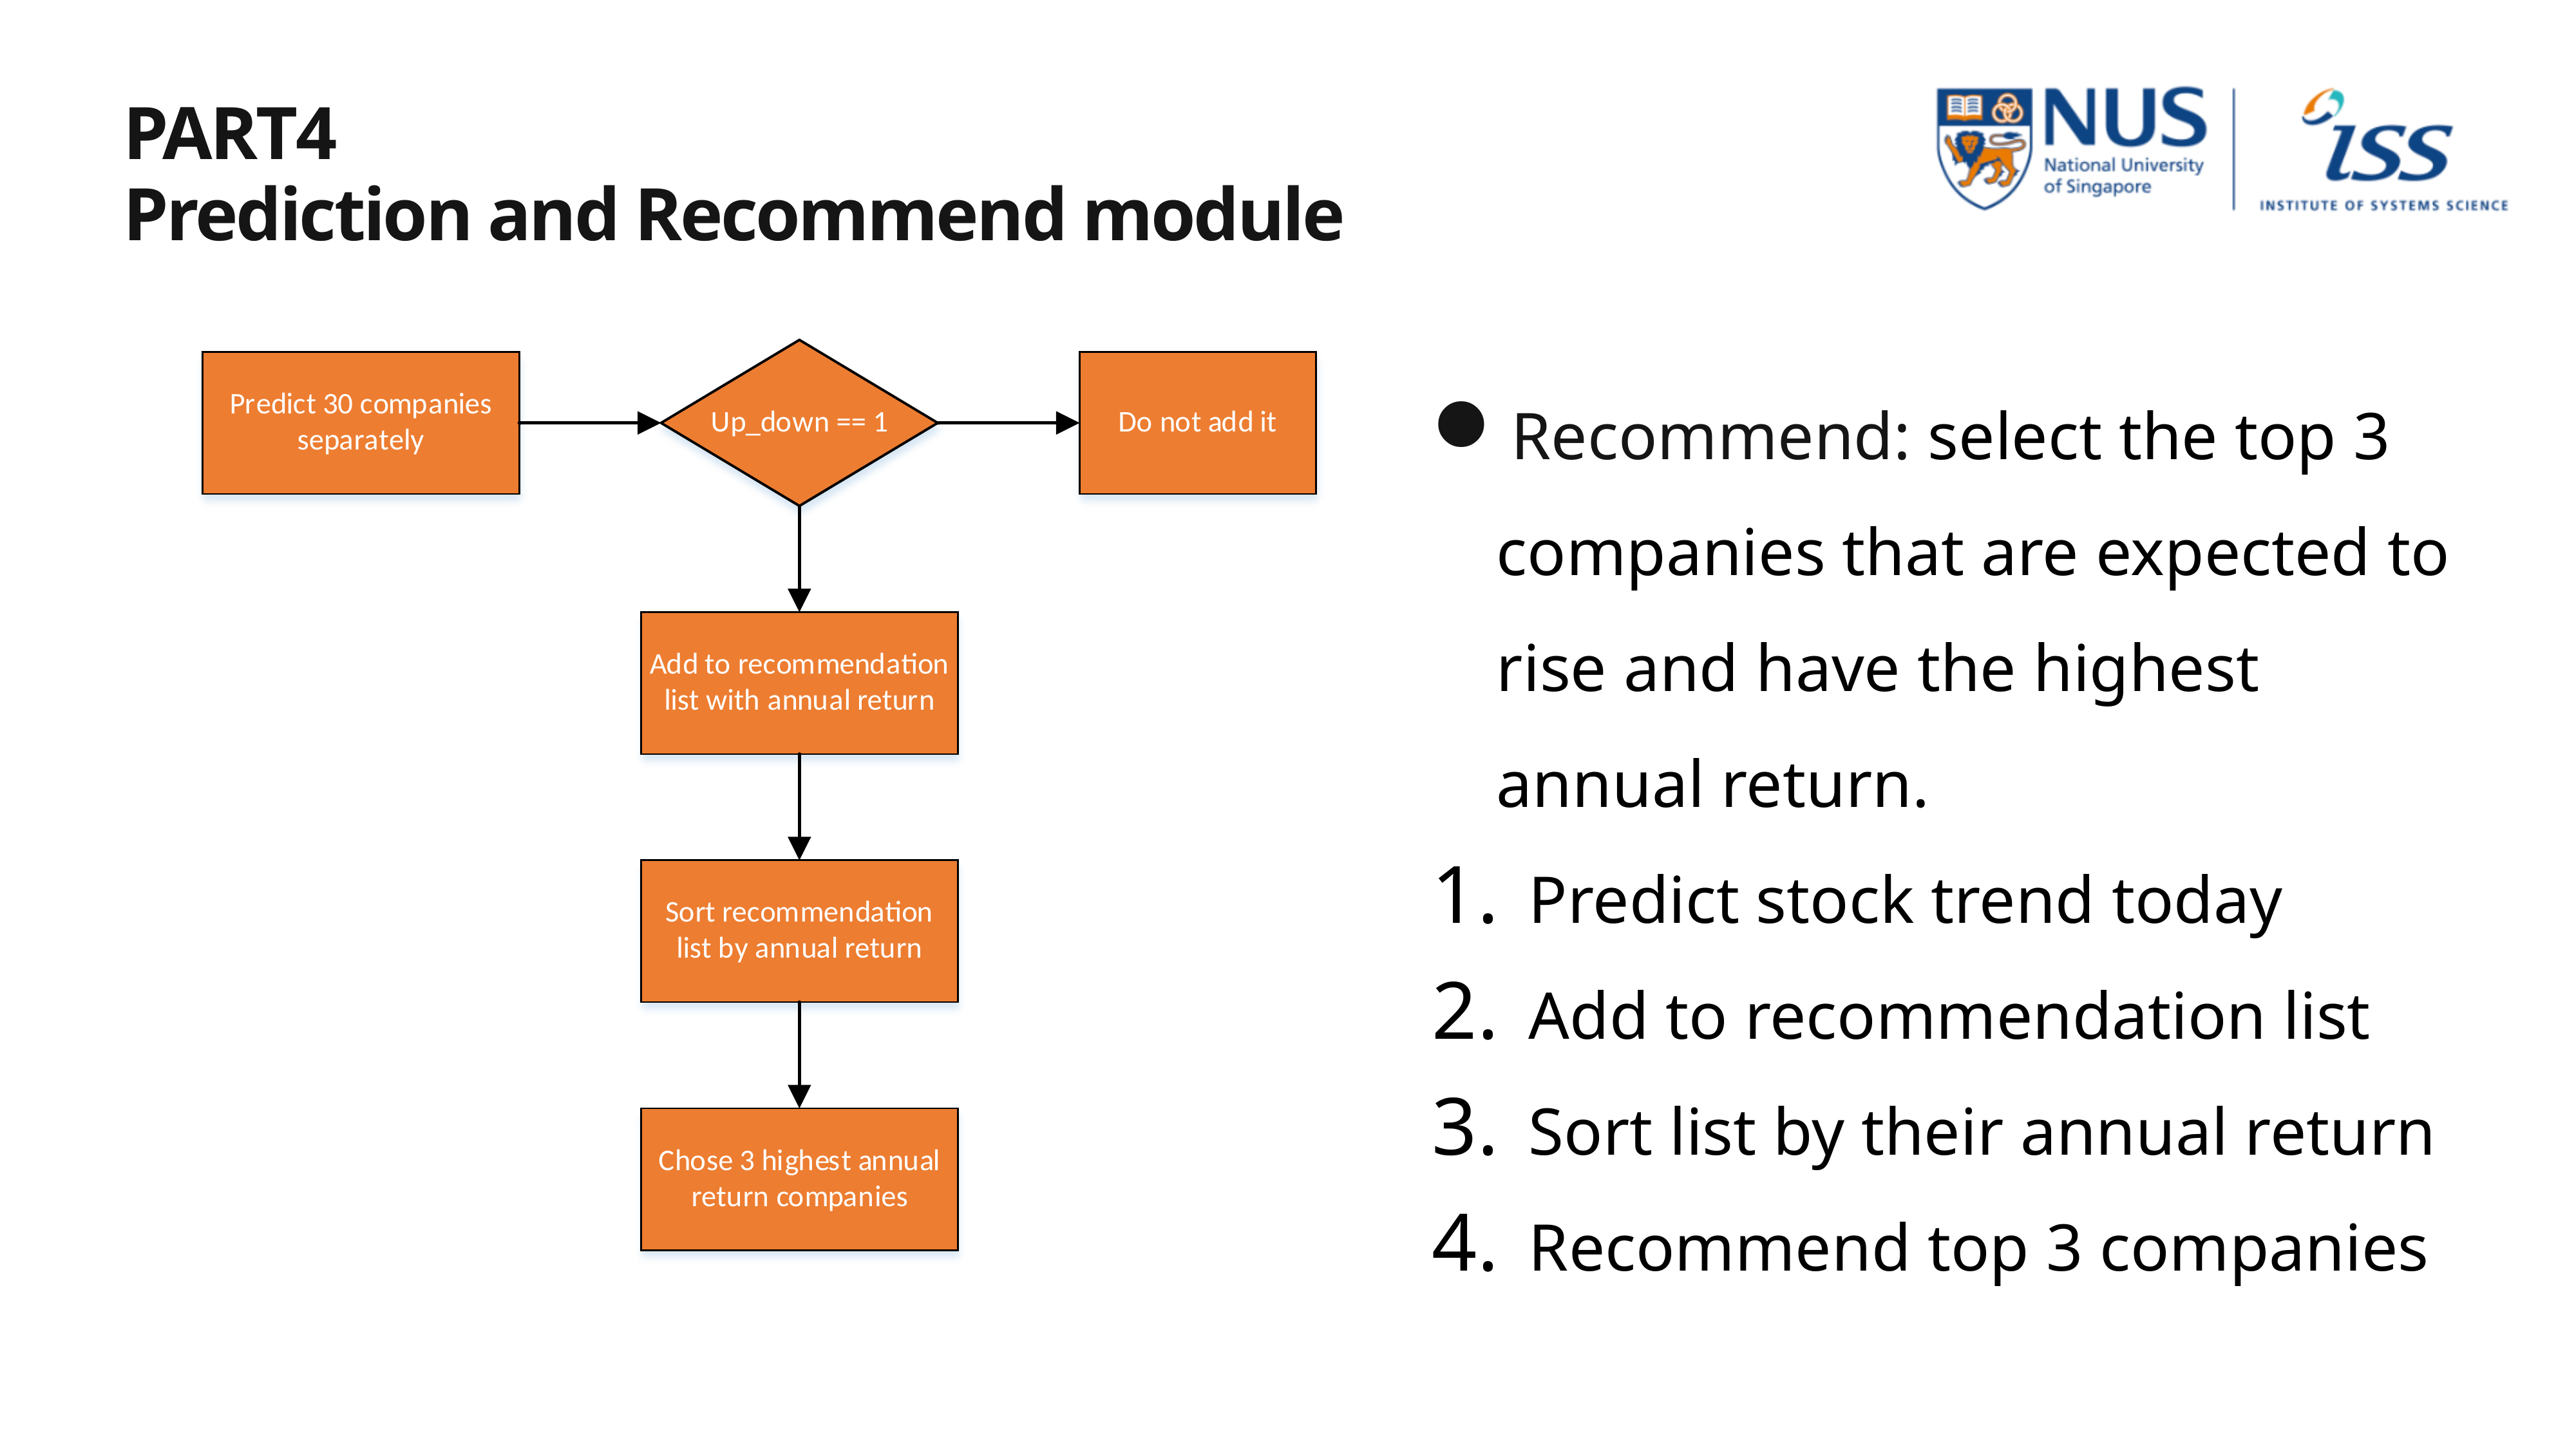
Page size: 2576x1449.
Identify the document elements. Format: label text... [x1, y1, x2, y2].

picture [1838, 50, 2535, 285]
list Recommend: select the top 3 companies that are expected to rise and have the highest annual return. Predict stock trend today Add to recommendation list Sort list by their annual return Recommend top 3 companies [1426, 351, 2459, 1414]
text_box PART4 [117, 82, 504, 180]
title Prediction and Recommend module [117, 179, 2388, 332]
picture [189, 331, 1331, 1269]
